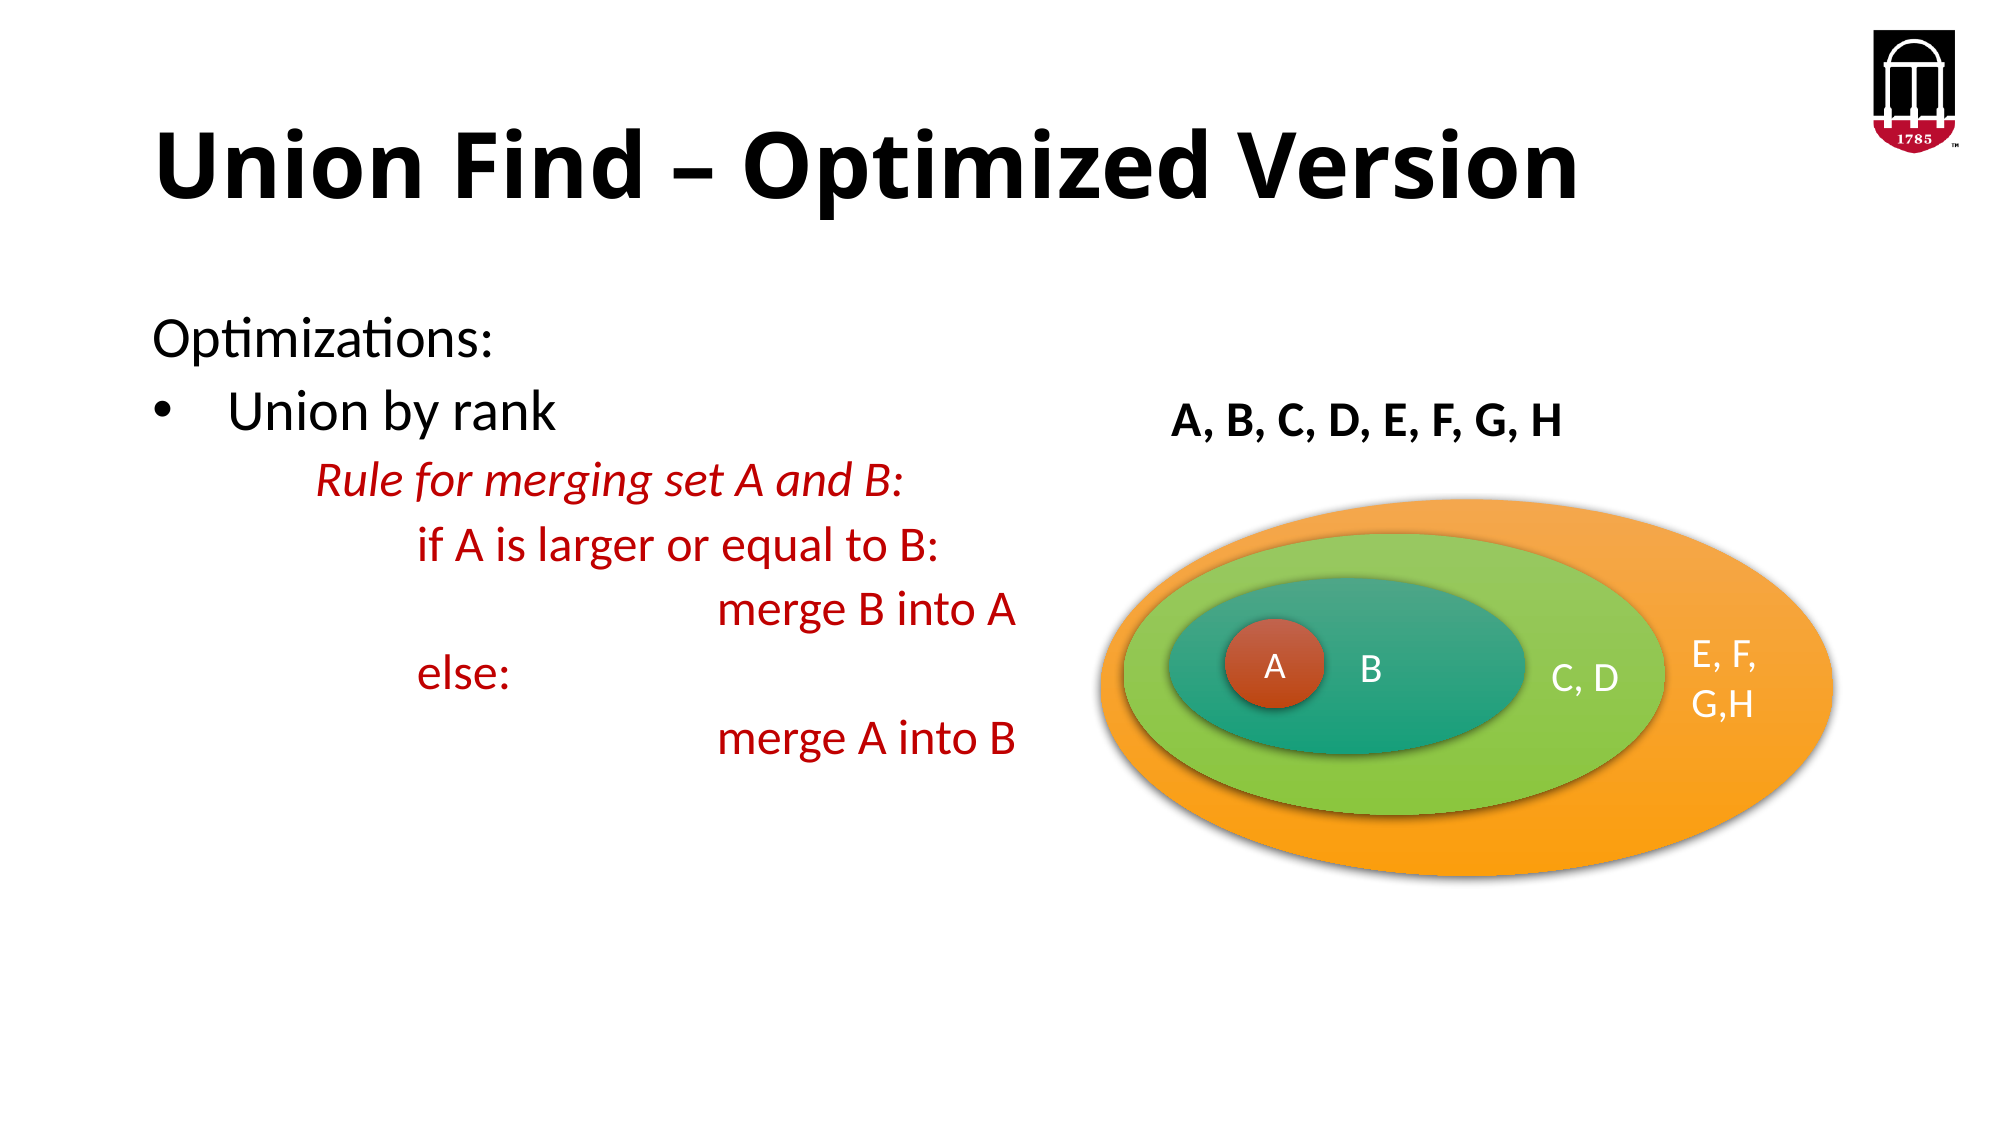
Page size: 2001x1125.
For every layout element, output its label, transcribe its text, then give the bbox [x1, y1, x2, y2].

list Optimizations: Union by rank Rule for merging set A and B: if A is larger or equal to B: merge B into A else: merge A into B [137, 299, 1863, 1014]
picture [1867, 25, 1961, 157]
text_box C, D [1536, 642, 1654, 707]
text_box B [1169, 578, 1526, 754]
text_box [1100, 499, 1834, 876]
text_box E, F, G,H [1676, 618, 1803, 734]
title Union Find – Optimized Version [137, 59, 1863, 278]
text_box A, B, C, D, E, F, G, H [1156, 378, 1868, 454]
text_box [1123, 533, 1666, 815]
text_box A [1225, 618, 1325, 708]
